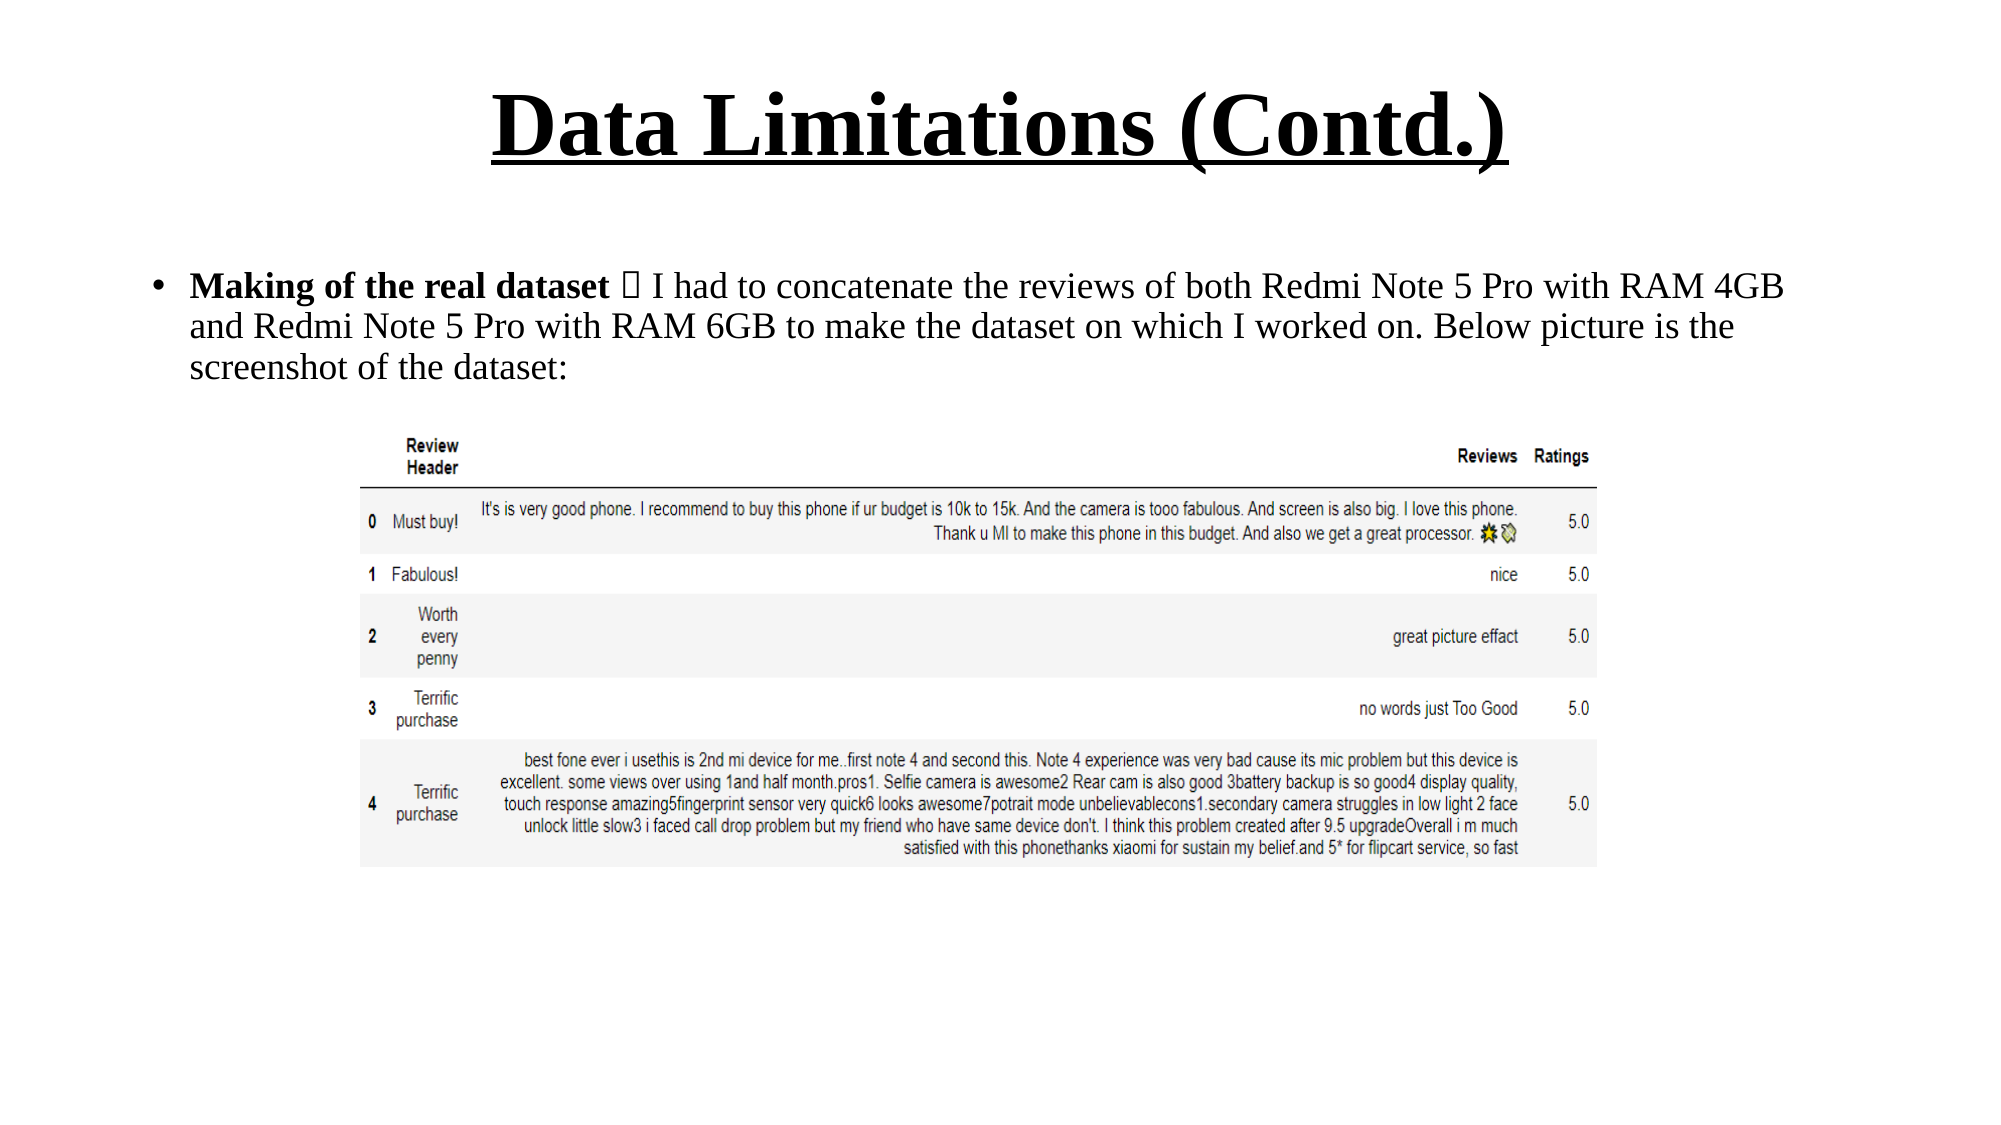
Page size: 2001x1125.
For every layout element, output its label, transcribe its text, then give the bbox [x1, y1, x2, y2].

list Making of the real dataset  I had to concatenate the reviews of both Redmi Note 5 Pro with RAM 4GB and Redmi Note 5 Pro with RAM 6GB to make the dataset on which I worked on. Below picture is the screenshot of the dataset: [137, 258, 1862, 1014]
title Data Limitations (Contd.) [137, 59, 1863, 191]
picture [353, 433, 1598, 867]
